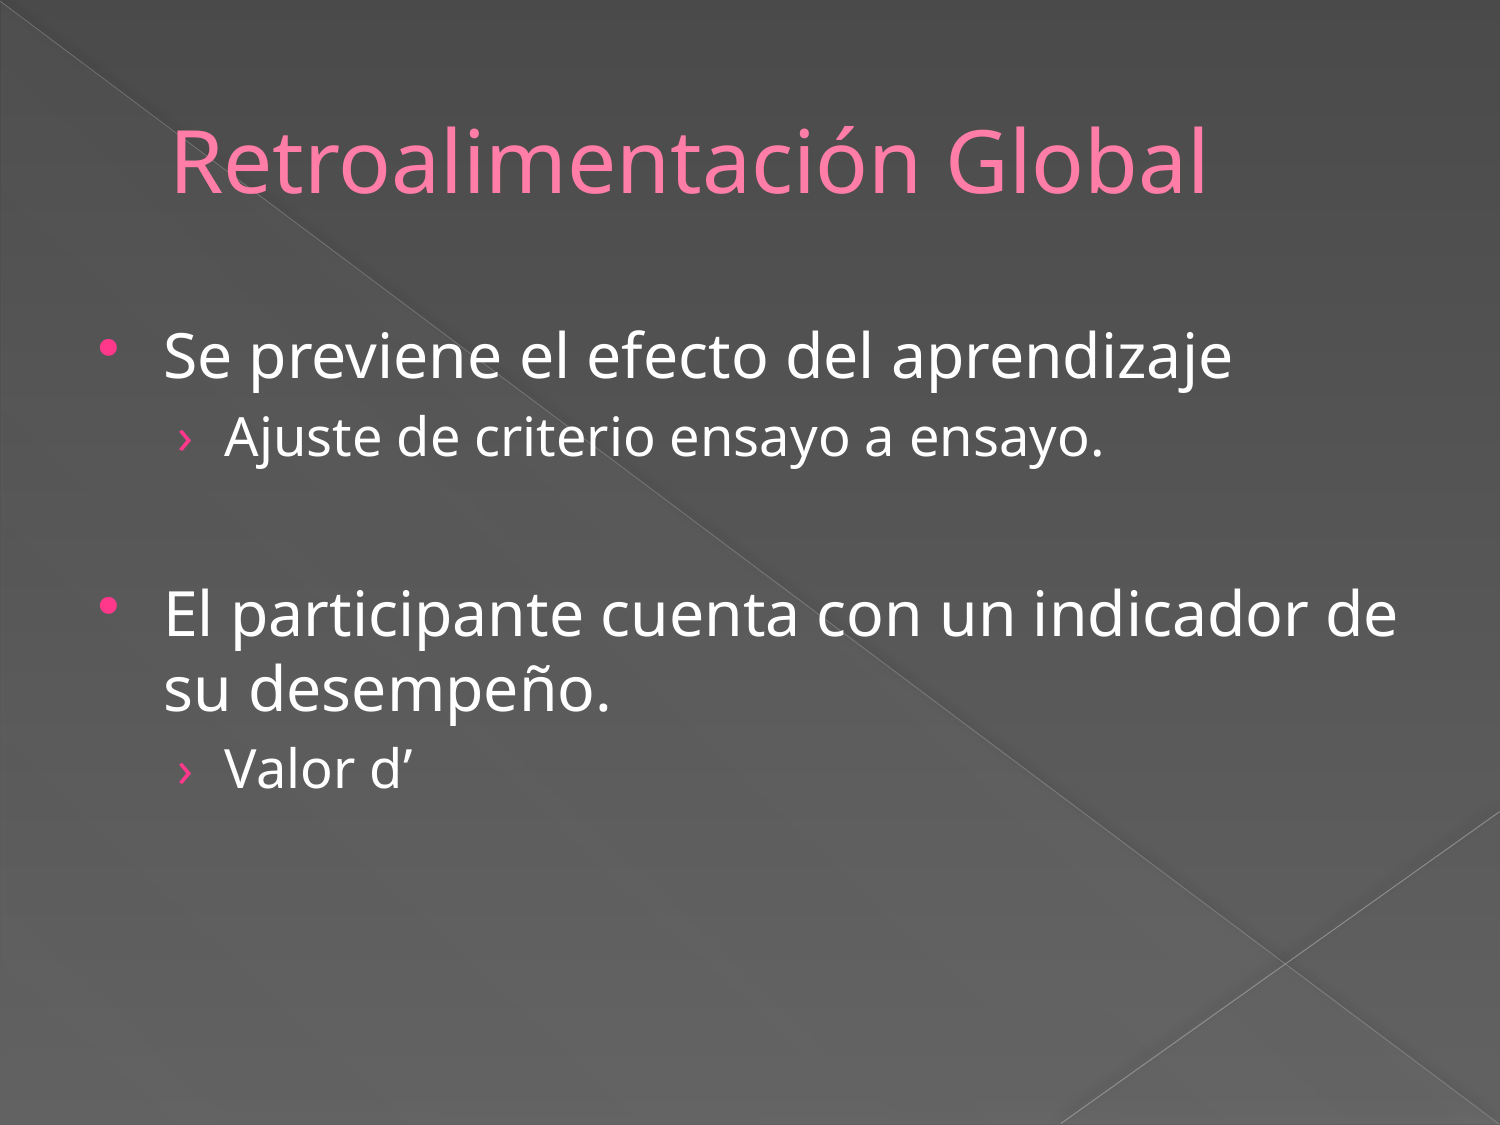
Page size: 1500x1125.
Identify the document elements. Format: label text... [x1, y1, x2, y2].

list Se previene el efecto del aprendizaje Ajuste de criterio ensayo a ensayo. El participante cuenta con un indicador de su desempeño. Valor d’ [75, 308, 1425, 1059]
title Retroalimentación Global [75, 43, 1425, 274]
